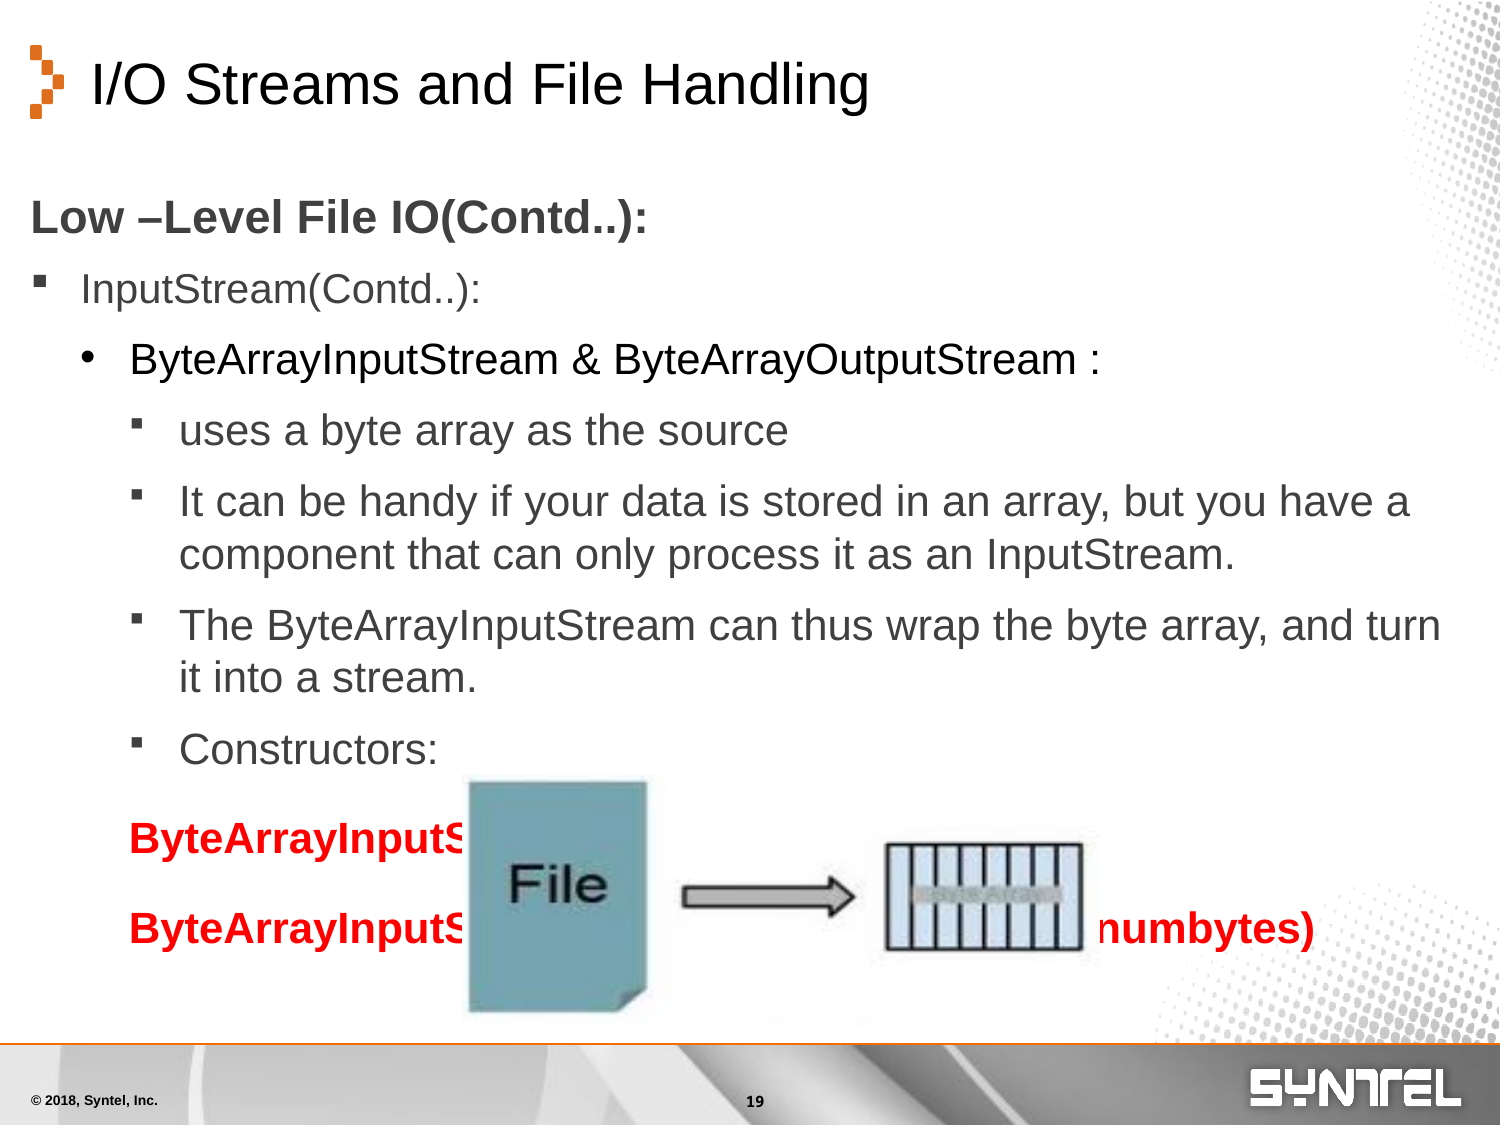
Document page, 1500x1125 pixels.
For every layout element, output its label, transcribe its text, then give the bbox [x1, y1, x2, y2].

picture [1250, 1069, 1462, 1112]
title I/O Streams and File Handling [90, 28, 1462, 135]
picture [462, 774, 1101, 1026]
picture [30, 45, 64, 119]
list Low –Level File IO(Contd..): InputStream(Contd..): ByteArrayInputStream & ByteArrayOutputStream : uses a byte array as the source It can be handy if your data is stored in an array, but you have a component that can only process it as an InputStream. The ByteArrayInputStream can thus wrap the byte array, and turn it into a stream. Constructors: ByteArrayInputStream(byte array[]) ByteArrayInputStream(byte array[],int start,int numbytes) [30, 186, 1461, 1006]
